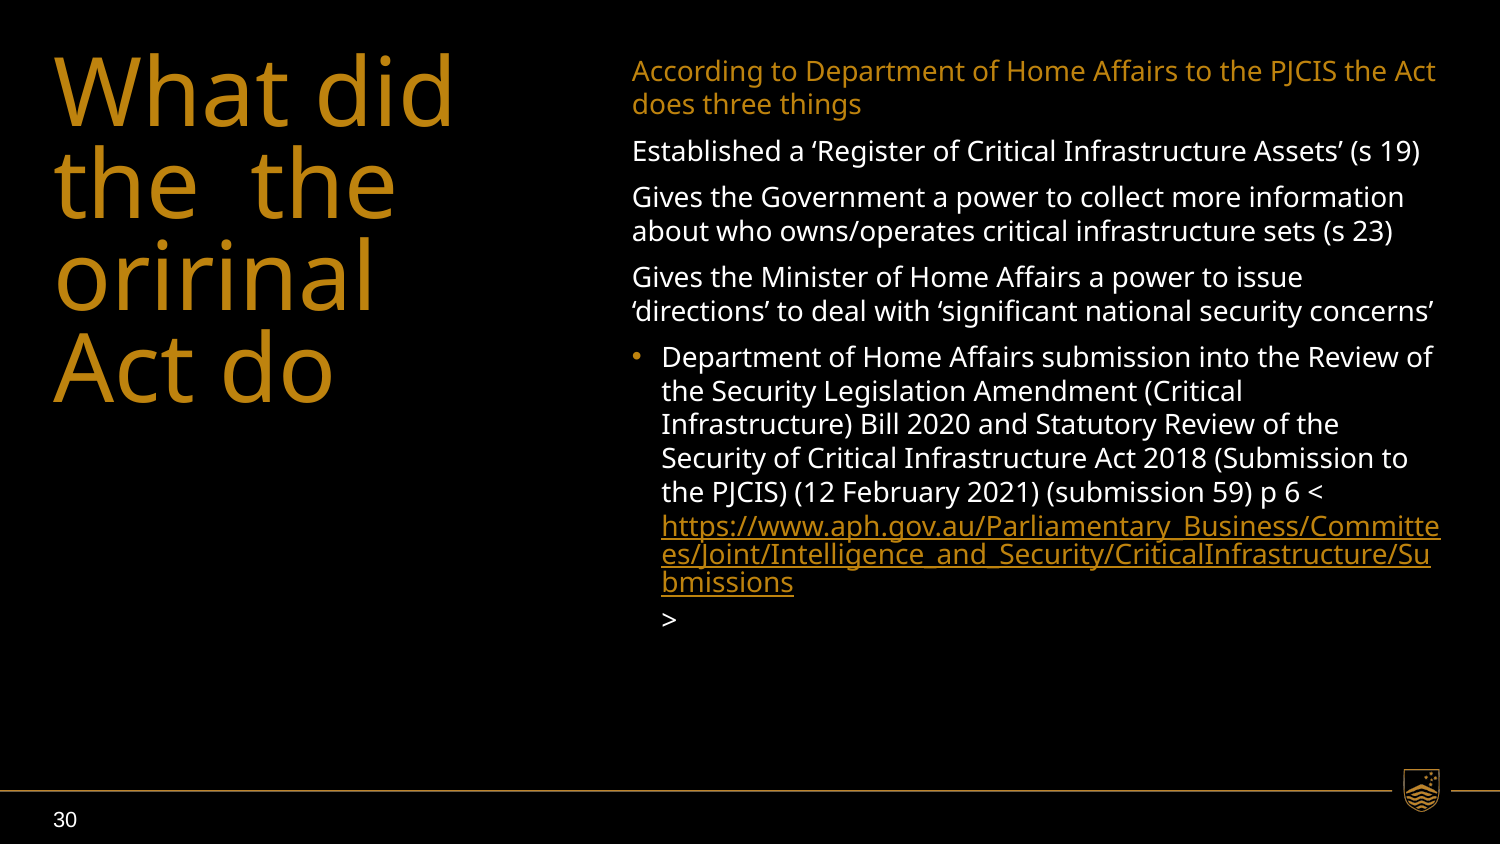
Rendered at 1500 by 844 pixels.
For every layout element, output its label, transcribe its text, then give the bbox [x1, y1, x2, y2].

picture [0, 769, 1500, 812]
list According to Department of Home Affairs to the PJCIS the Act does three things Established a ‘Register of Critical Infrastructure Assets’ (s 19) Gives the Government a power to collect more information about who owns/operates critical infrastructure sets (s 23) Gives the Minister of Home Affairs a power to issue ‘directions’ to deal with ‘significant national security concerns’ Department of Home Affairs submission into the Review of the Security Legislation Amendment (Critical Infrastructure) Bill 2020 and Statutory Review of the Security of Critical Infrastructure Act 2018 (Submission to the PJCIS) (12 February 2021) (submission 59) p 6 <https://www.aph.gov.au/Parliamentary_Business/Committees/Joint/Intelligence_and_Security/CriticalInfrastructure/Submissions> [631, 53, 1441, 733]
title What did the the oririnal Act do [53, 53, 526, 569]
slide_number 30 [53, 806, 113, 824]
